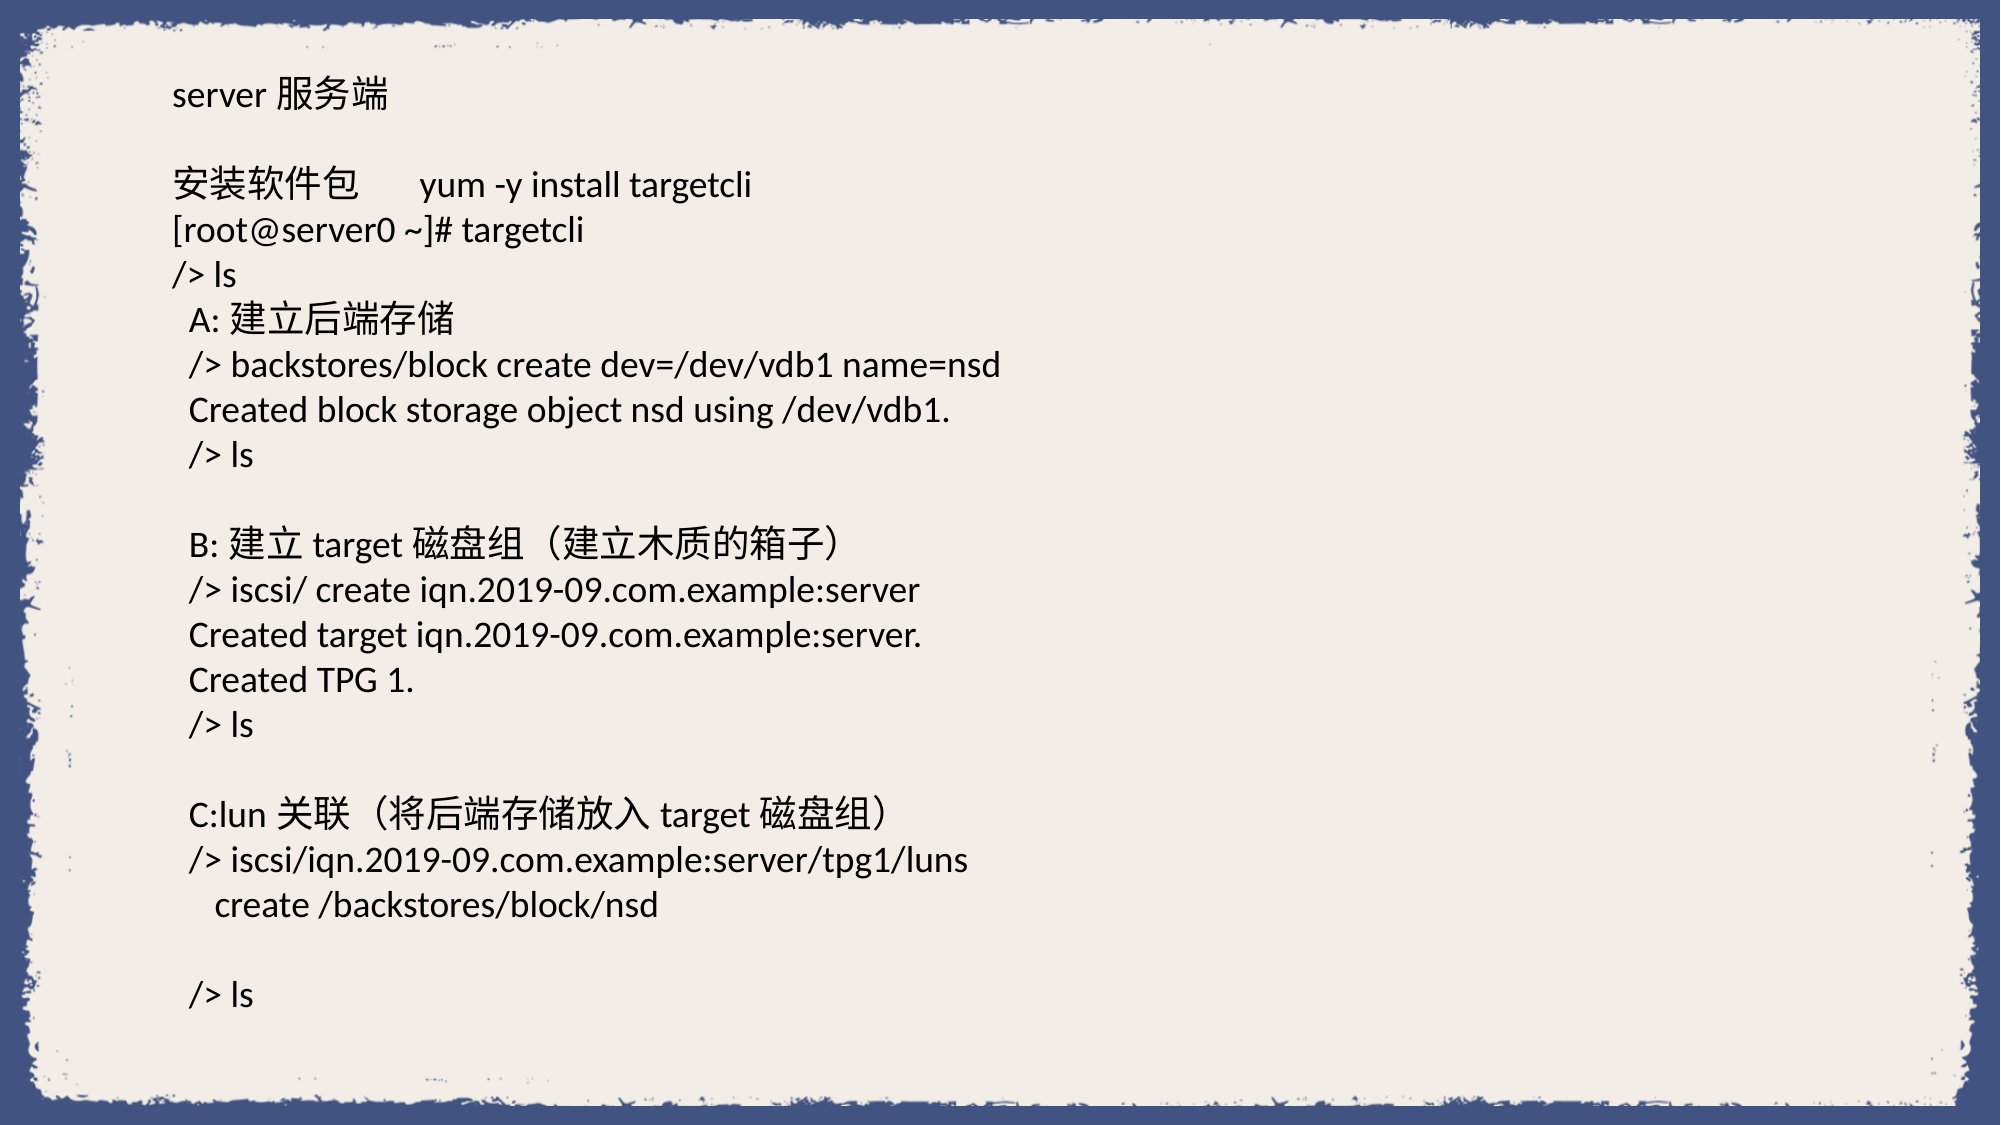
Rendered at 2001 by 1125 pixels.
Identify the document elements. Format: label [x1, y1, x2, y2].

text_box [0, 6, 2000, 1119]
